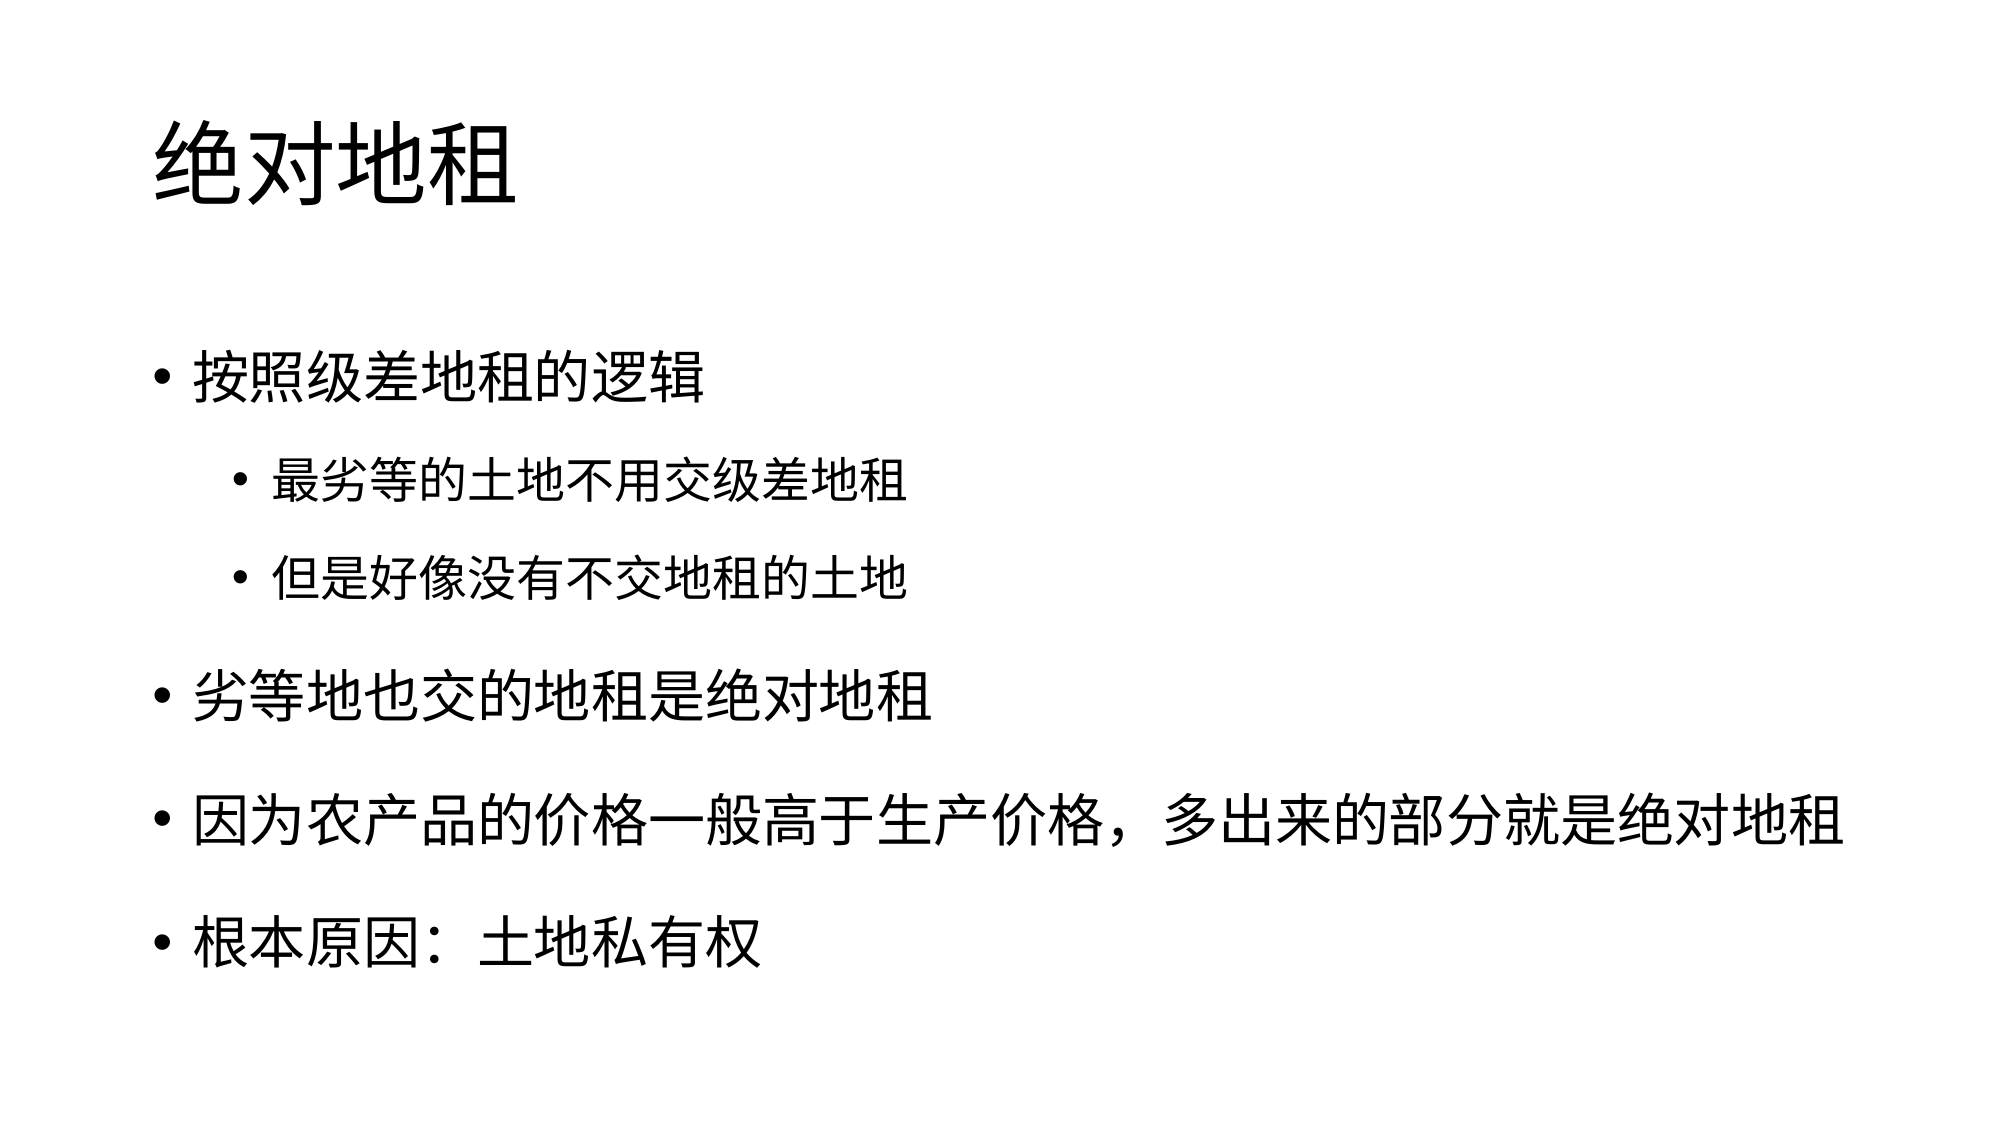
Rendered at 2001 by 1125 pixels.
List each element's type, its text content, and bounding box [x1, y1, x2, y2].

title 绝对地租 [137, 59, 1863, 278]
list 按照级差地租的逻辑 最劣等的土地不用交级差地租 但是好像没有不交地租的土地 劣等地也交的地租是绝对地租 因为农产品的价格一般高于生产价格，多出来的部分就是绝对地租 根本原因：土地私有权 [137, 299, 1863, 1014]
